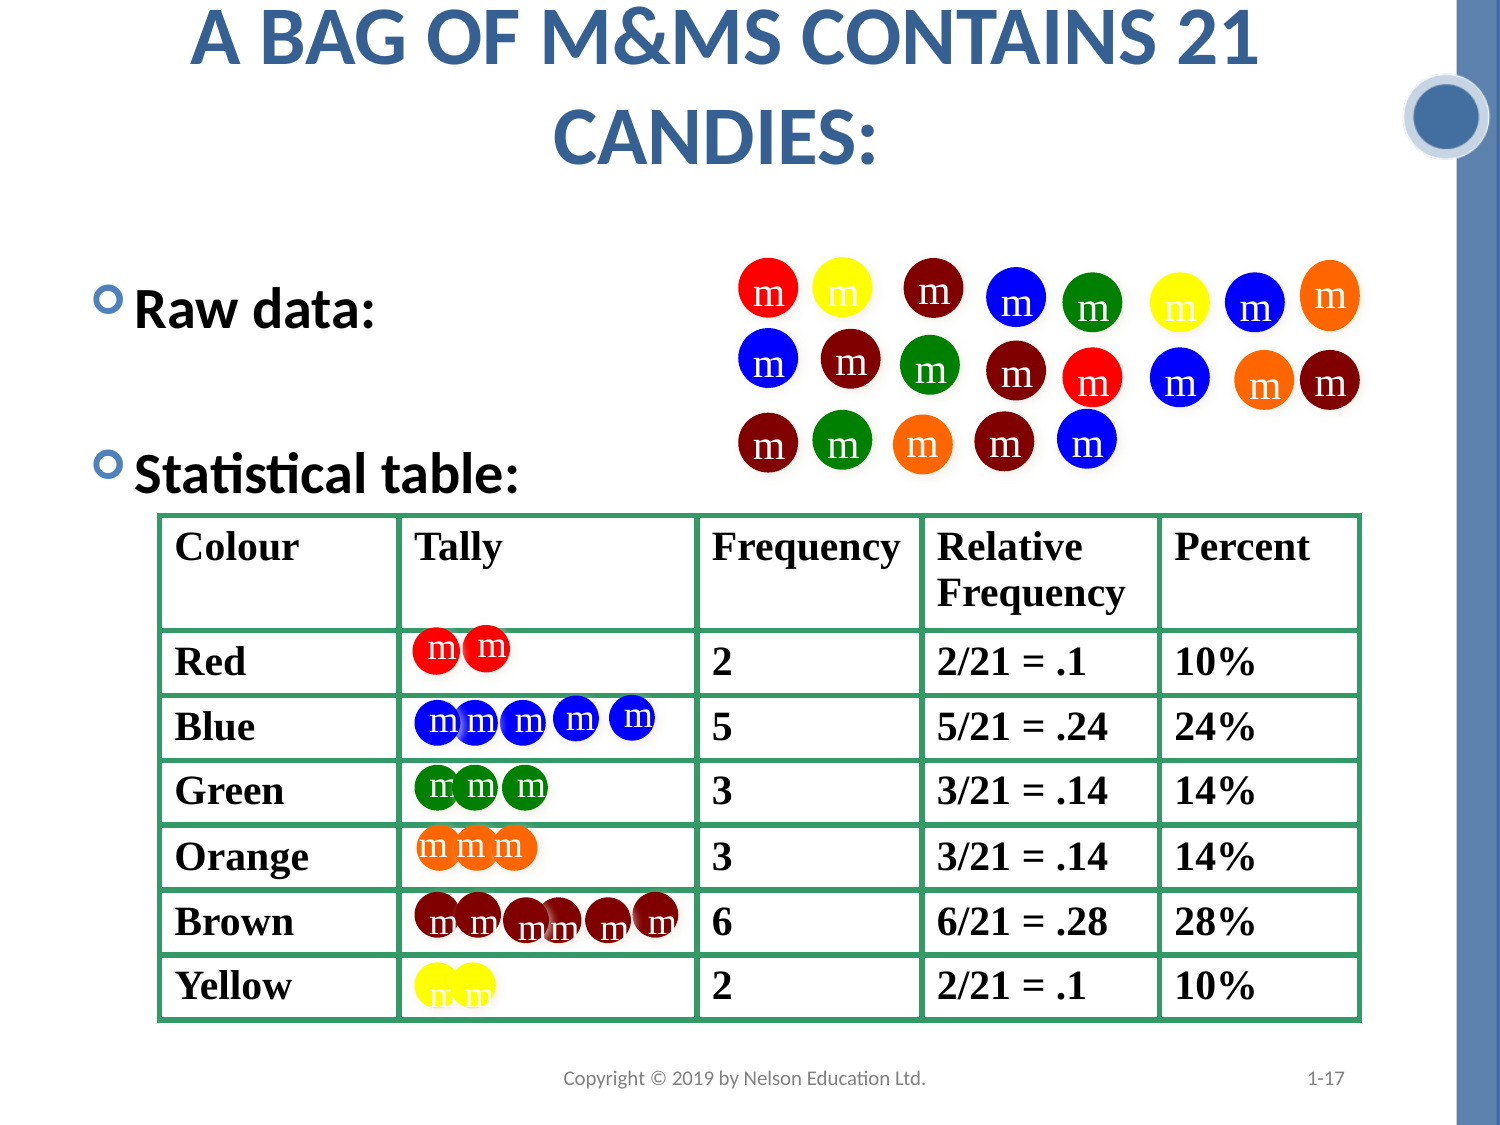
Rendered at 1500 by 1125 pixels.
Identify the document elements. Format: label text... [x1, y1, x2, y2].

slide_number 1-17 [1009, 1046, 1360, 1107]
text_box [550, 685, 600, 747]
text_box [478, 811, 538, 874]
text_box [973, 408, 1038, 475]
table_header Colour [162, 518, 396, 628]
table_cell Blue [162, 698, 396, 758]
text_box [1233, 349, 1294, 416]
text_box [501, 751, 551, 814]
table_cell Orange [162, 828, 396, 887]
table_cell 24% [1162, 698, 1357, 758]
table_cell Yellow [162, 958, 396, 1017]
table_cell 3 [700, 828, 919, 887]
table_cell [402, 698, 409, 758]
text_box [1061, 346, 1126, 413]
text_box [553, 894, 582, 956]
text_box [903, 254, 967, 321]
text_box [454, 889, 504, 951]
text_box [811, 409, 876, 476]
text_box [811, 256, 876, 323]
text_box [737, 331, 802, 394]
table_cell 2 [700, 633, 919, 693]
table_cell [551, 763, 694, 822]
table_cell 10% [1162, 633, 1357, 693]
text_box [631, 889, 682, 951]
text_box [461, 611, 514, 674]
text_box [464, 686, 501, 749]
table_cell [402, 893, 409, 952]
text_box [584, 894, 634, 956]
table_cell 6 [700, 893, 919, 952]
table_cell [402, 828, 694, 887]
table_cell 14% [1162, 828, 1357, 887]
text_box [1149, 346, 1213, 413]
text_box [1056, 408, 1120, 475]
table_cell [687, 893, 694, 952]
table_cell 3/21 = .14 [925, 763, 1157, 822]
footer Copyright © 2019 by Nelson Education Ltd. [512, 1046, 988, 1107]
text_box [1224, 271, 1288, 338]
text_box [414, 756, 445, 814]
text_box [451, 751, 499, 809]
table_header Frequency [700, 518, 919, 628]
table_header Percent [1162, 518, 1357, 628]
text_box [502, 894, 552, 956]
table_cell 2/21 = .1 [925, 633, 1157, 693]
table_cell Red [162, 633, 396, 693]
table_cell [506, 633, 694, 693]
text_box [414, 686, 463, 749]
table_cell Green [162, 763, 396, 822]
table_header Relative Frequency [925, 518, 1157, 628]
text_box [502, 686, 546, 749]
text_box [608, 681, 658, 744]
table_cell 5 [700, 698, 919, 758]
table_cell 28% [1162, 893, 1357, 952]
table_cell 2 [700, 958, 919, 1017]
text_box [891, 408, 955, 475]
table_cell 3 [700, 763, 919, 822]
table_cell [402, 633, 411, 693]
table_cell [504, 958, 694, 1017]
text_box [737, 409, 802, 476]
table_cell [557, 698, 694, 758]
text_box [985, 266, 1050, 333]
table_cell [402, 958, 412, 1017]
title A bag of M&Ms contains 21 candies: [75, 19, 1358, 189]
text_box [1299, 259, 1363, 332]
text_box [414, 889, 451, 951]
table_cell 5/21 = .24 [925, 698, 1157, 758]
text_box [737, 257, 802, 324]
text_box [414, 961, 447, 1024]
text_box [1061, 271, 1126, 338]
table_cell 6/21 = .28 [925, 893, 1157, 952]
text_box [441, 811, 476, 874]
list Raw data: Statistical table: [75, 262, 1412, 1062]
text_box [820, 325, 884, 392]
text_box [449, 961, 499, 1024]
table_header Tally [402, 518, 694, 628]
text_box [1149, 271, 1213, 338]
table_cell 10% [1162, 958, 1357, 1017]
table_cell 2/21 = .1 [925, 958, 1157, 1017]
table_cell 3/21 = .14 [925, 828, 1157, 887]
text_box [403, 811, 435, 874]
table_cell Brown [162, 893, 396, 952]
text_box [899, 334, 963, 401]
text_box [985, 337, 1050, 404]
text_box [411, 614, 463, 676]
table_cell [402, 763, 408, 810]
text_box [1299, 346, 1363, 413]
table_cell 14% [1162, 763, 1357, 822]
